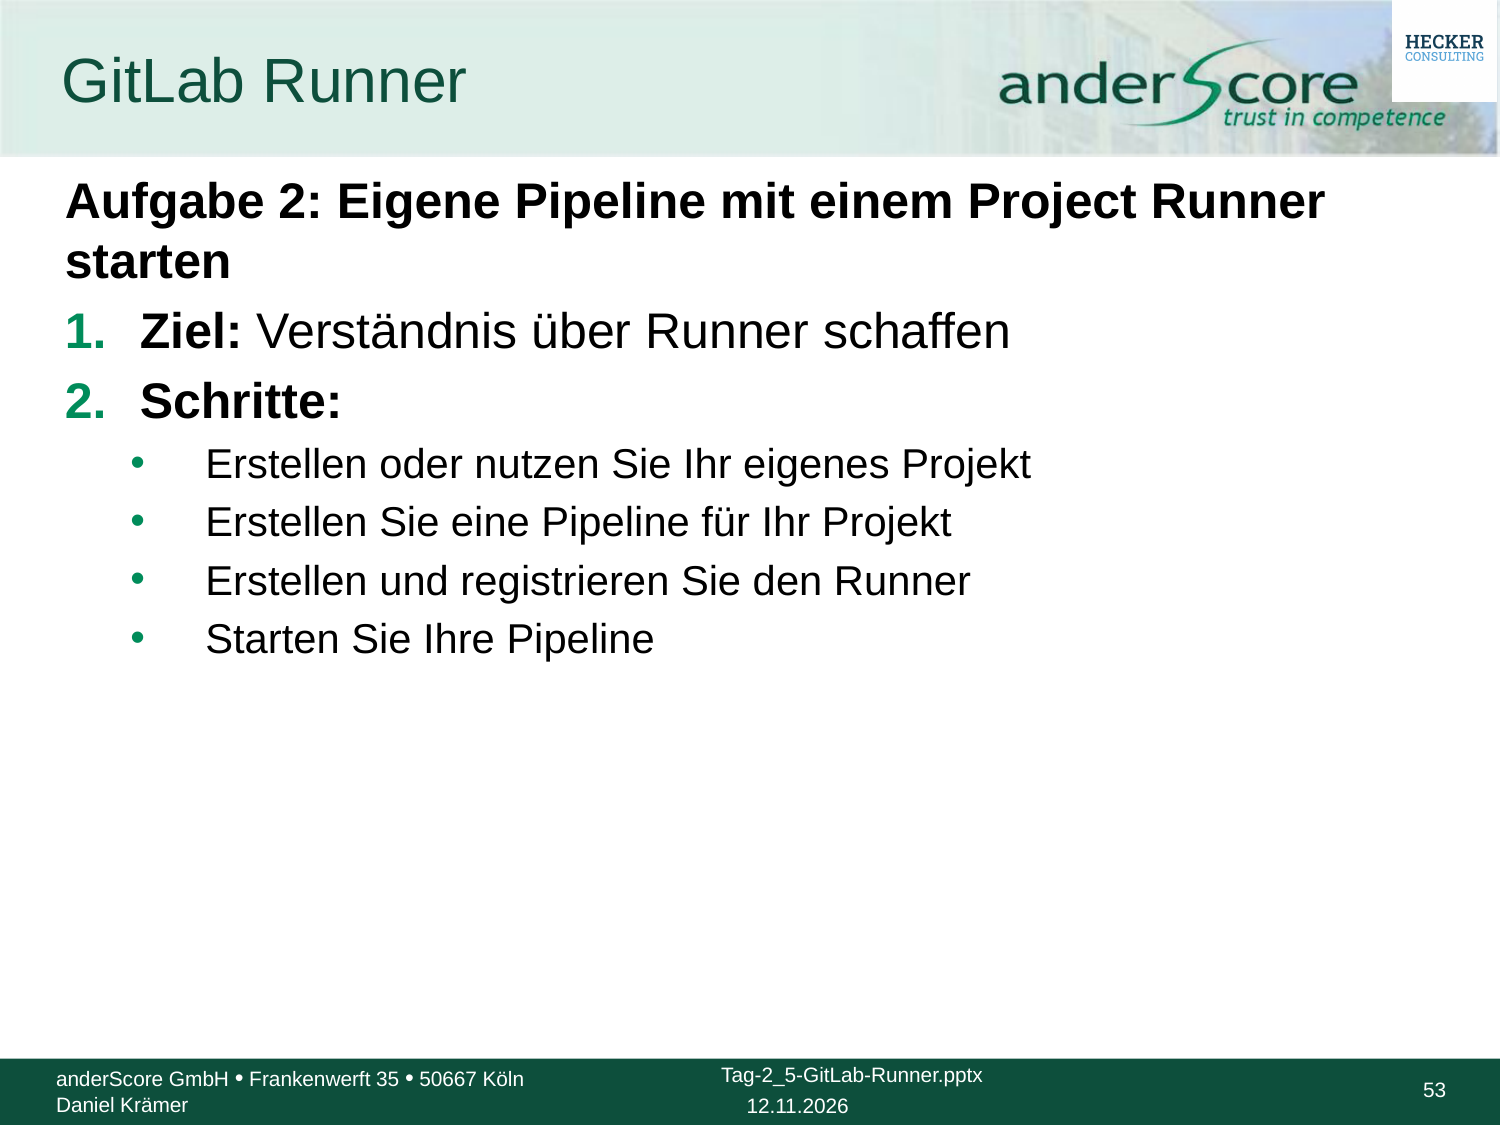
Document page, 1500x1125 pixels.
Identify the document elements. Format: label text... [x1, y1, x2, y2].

picture [0, 0, 1500, 157]
list Aufgabe 2: Eigene Pipeline mit einem Project Runner starten Ziel: Verständnis über Runner schaffen Schritte: Erstellen oder nutzen Sie Ihr eigenes Projekt Erstellen Sie eine Pipeline für Ihr Projekt Erstellen und registrieren Sie den Runner Starten Sie Ihre Pipeline [49, 160, 1447, 1047]
title GitLab Runner [46, 24, 959, 141]
